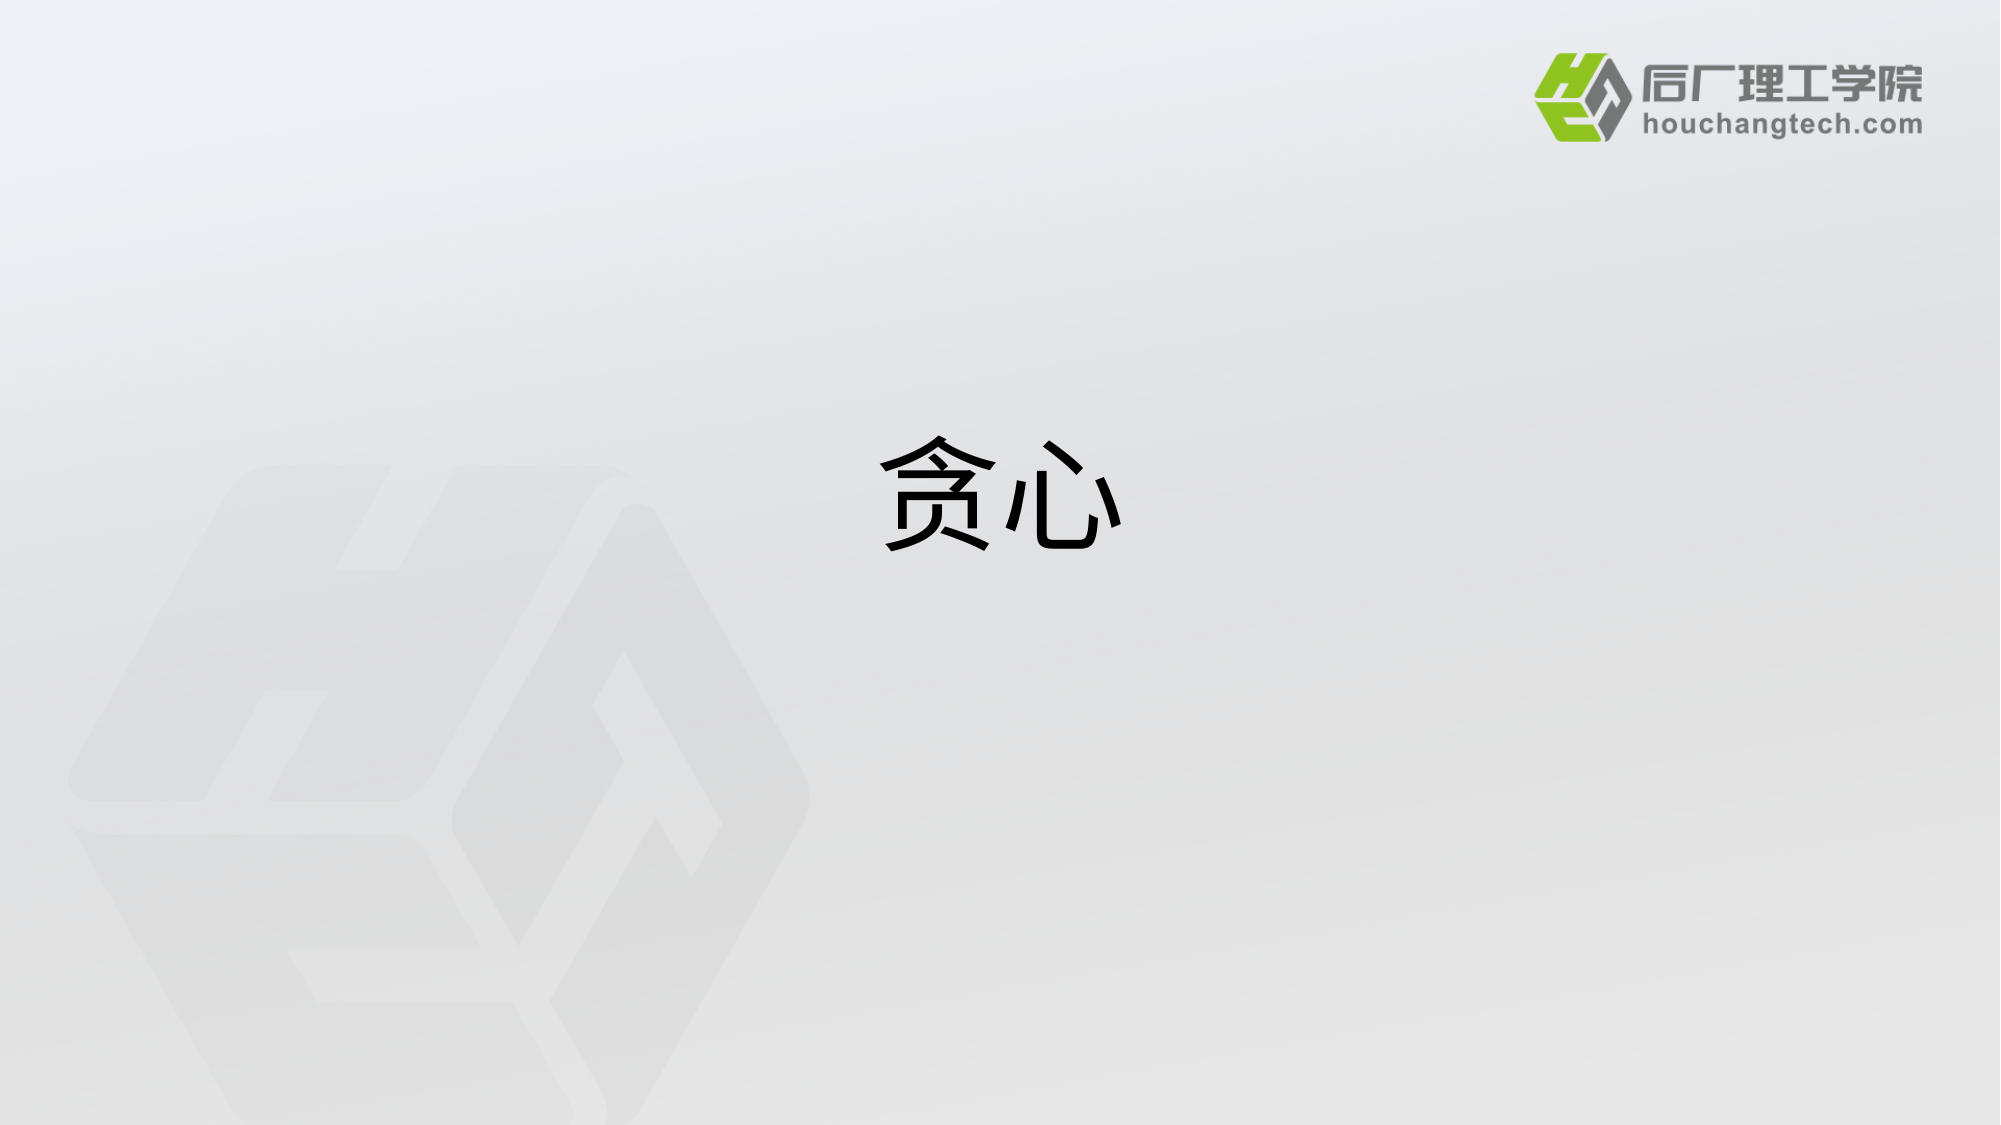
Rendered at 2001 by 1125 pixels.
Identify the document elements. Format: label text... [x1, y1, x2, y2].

title 贪心 [249, 184, 1750, 576]
picture [0, 0, 2000, 1125]
